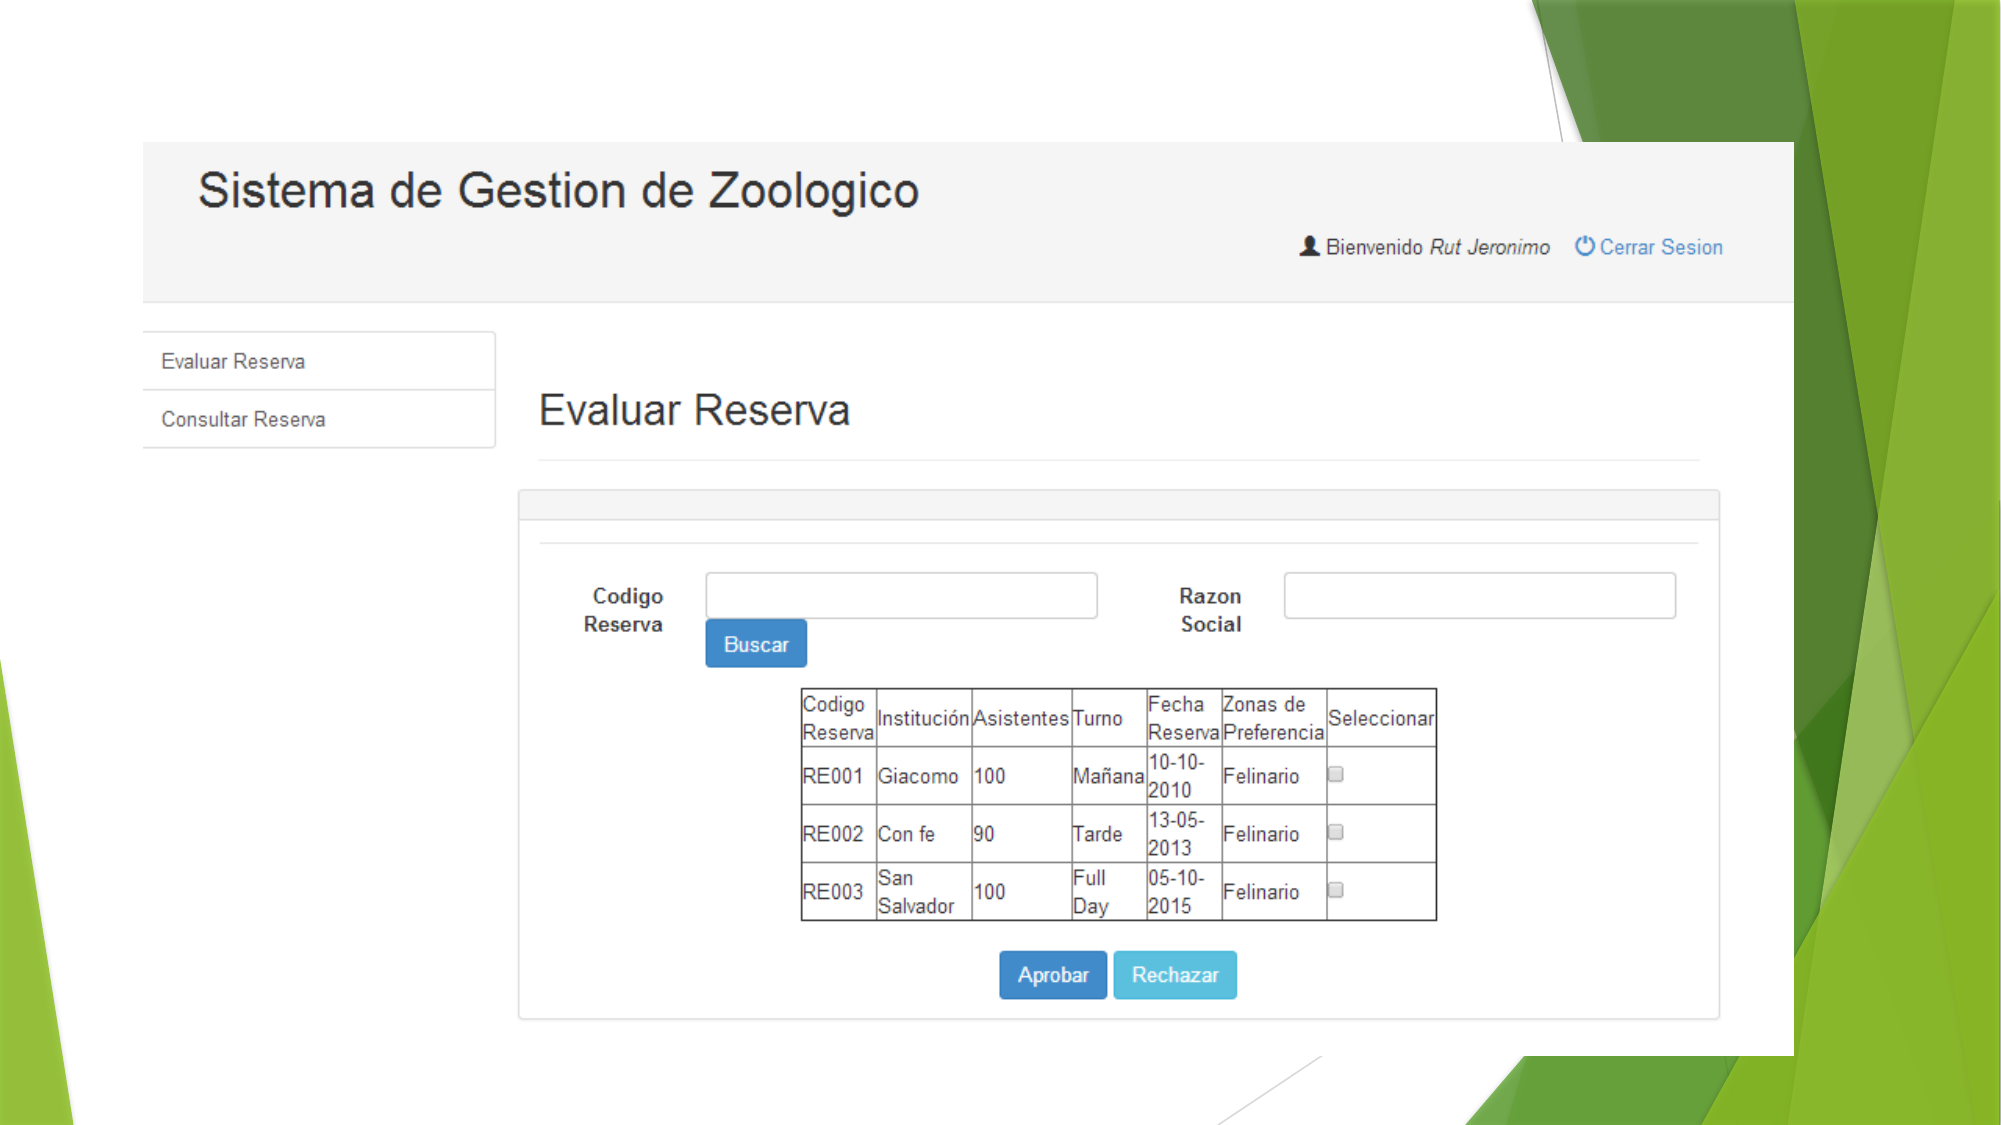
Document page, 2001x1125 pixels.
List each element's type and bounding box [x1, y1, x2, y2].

picture [143, 142, 1795, 1056]
